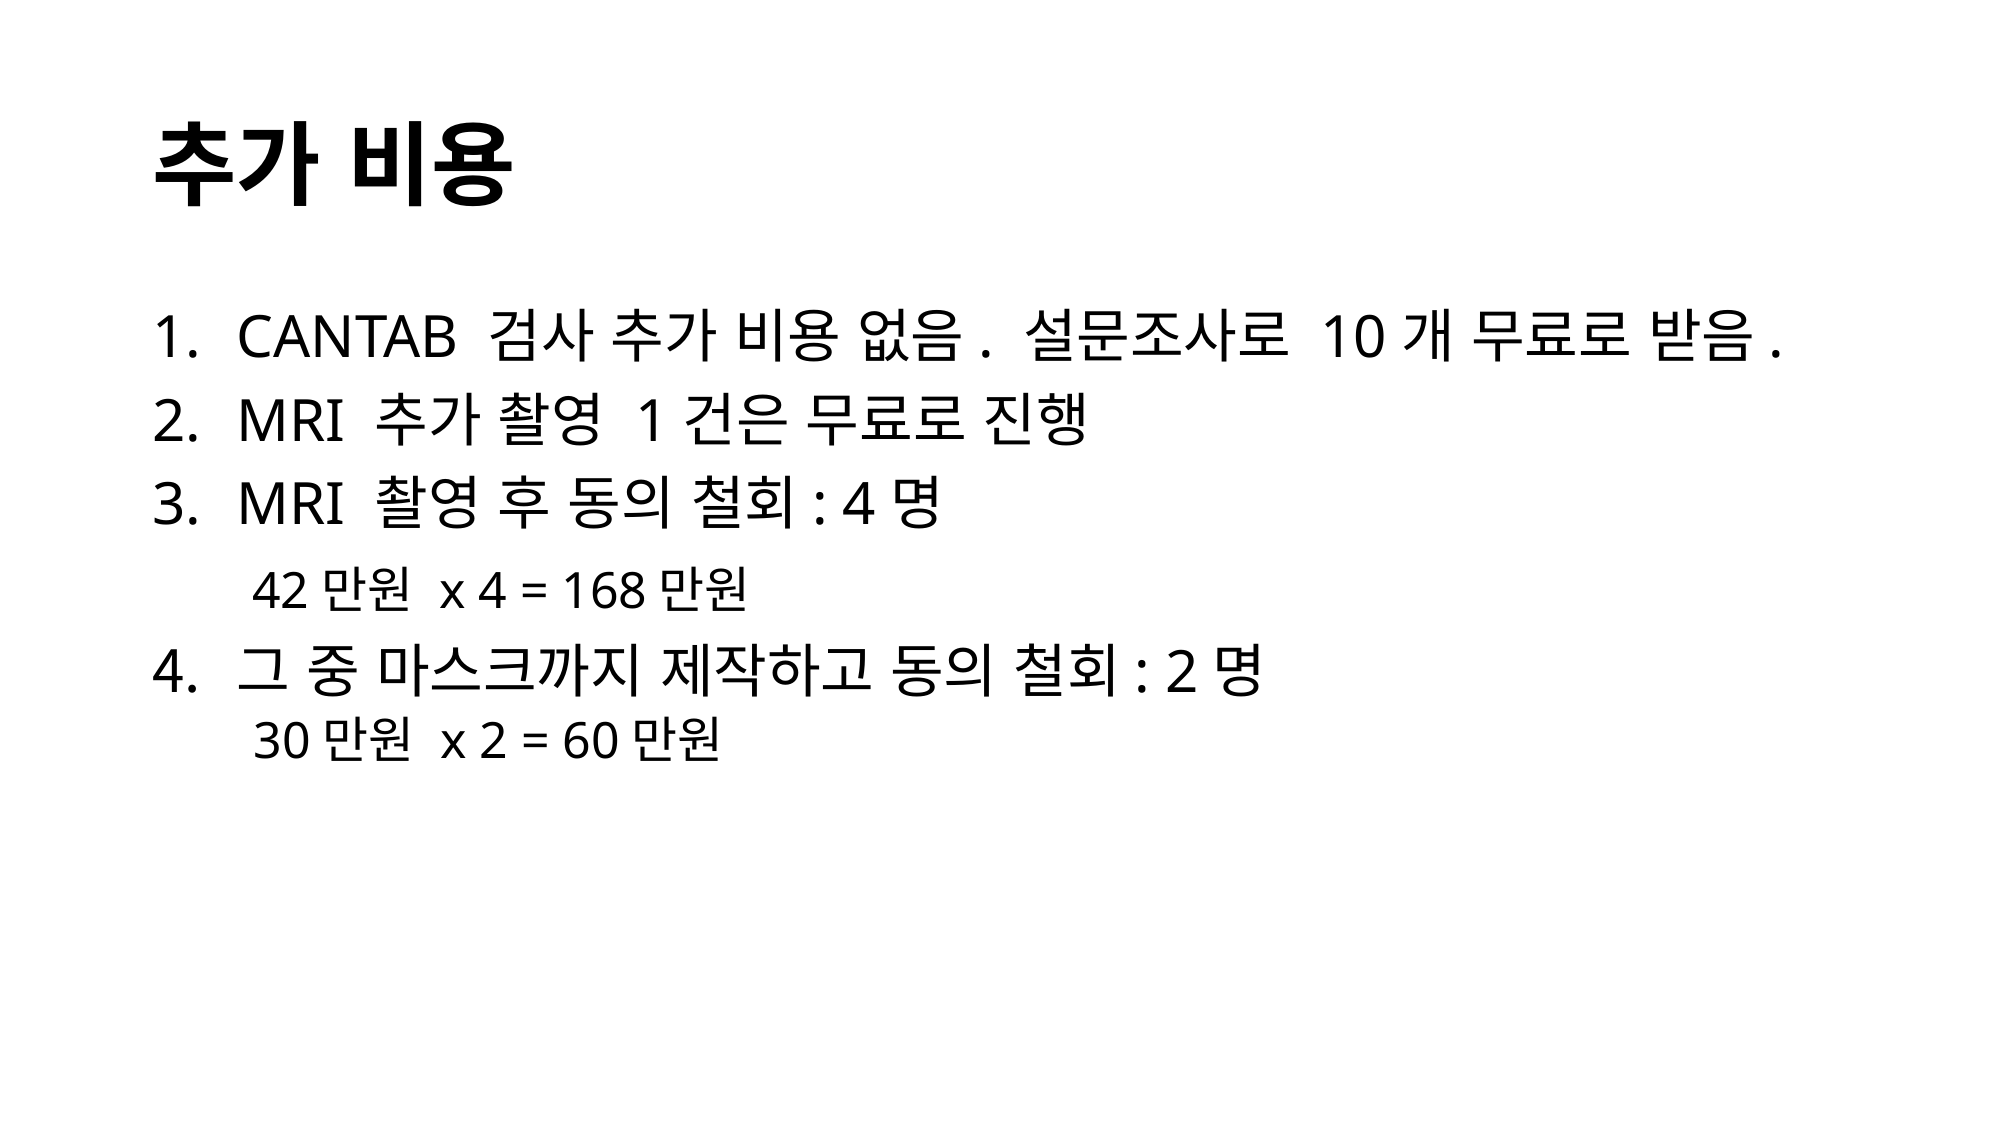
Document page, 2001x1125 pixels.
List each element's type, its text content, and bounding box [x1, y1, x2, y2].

list CANTAB 검사 추가 비용 없음. 설문조사로 10개 무료로 받음. MRI 추가 촬영 1건은 무료로 진행 MRI 촬영 후 동의 철회: 4명 42만원 x 4 = 168만원 그 중 마스크까지 제작하고 동의 철회: 2명 30만원 x 2 = 60만원 [137, 299, 1863, 1014]
title 추가 비용 [137, 59, 1863, 278]
